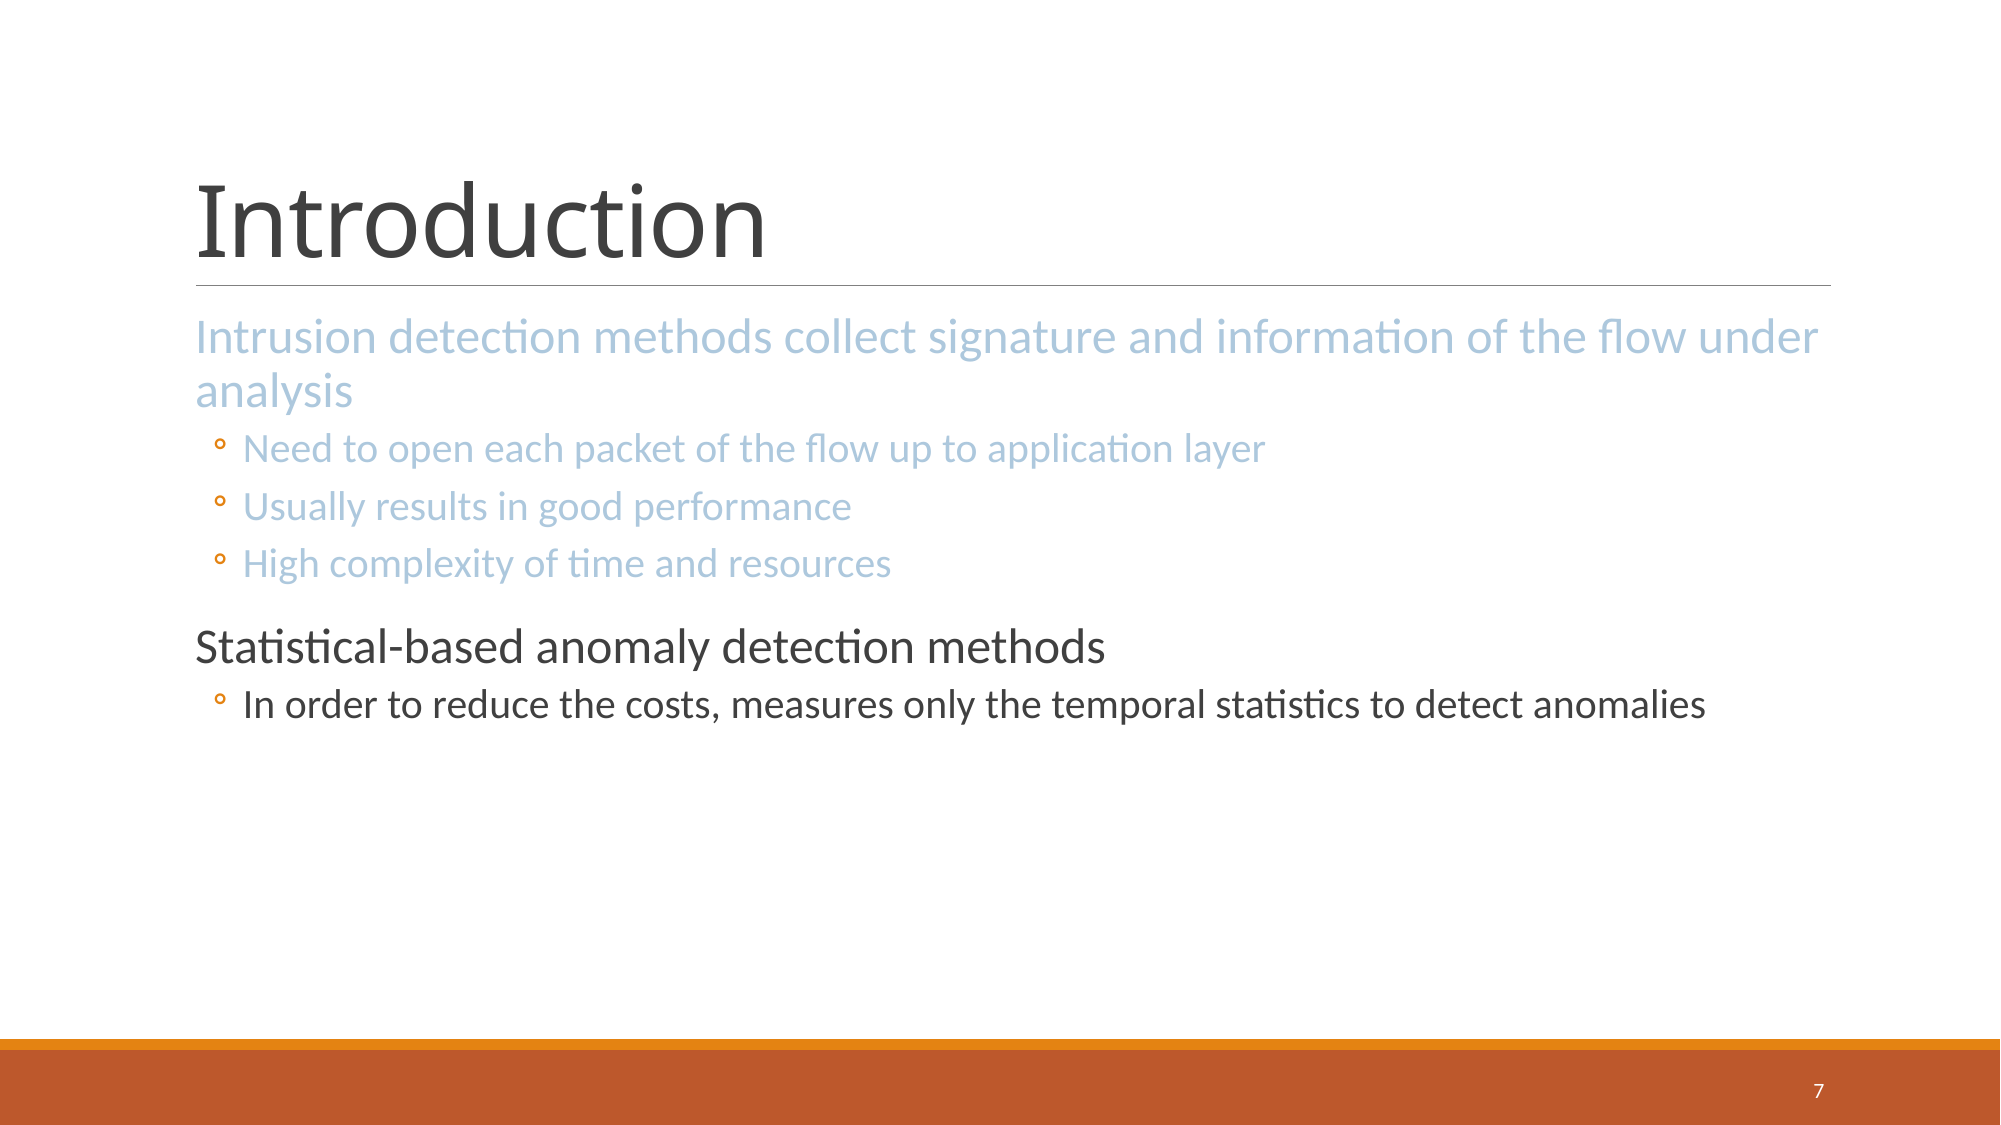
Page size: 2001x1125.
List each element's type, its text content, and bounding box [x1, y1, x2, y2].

list Intrusion detection methods collect signature and information of the flow under analysis Need to open each packet of the flow up to application layer Usually results in good performance High complexity of time and resources Statistical-based anomaly detection methods In order to reduce the costs, measures only the temporal statistics to detect anomalies [180, 302, 1830, 963]
title Introduction [180, 47, 1830, 285]
slide_number 7 [1624, 1059, 1840, 1120]
